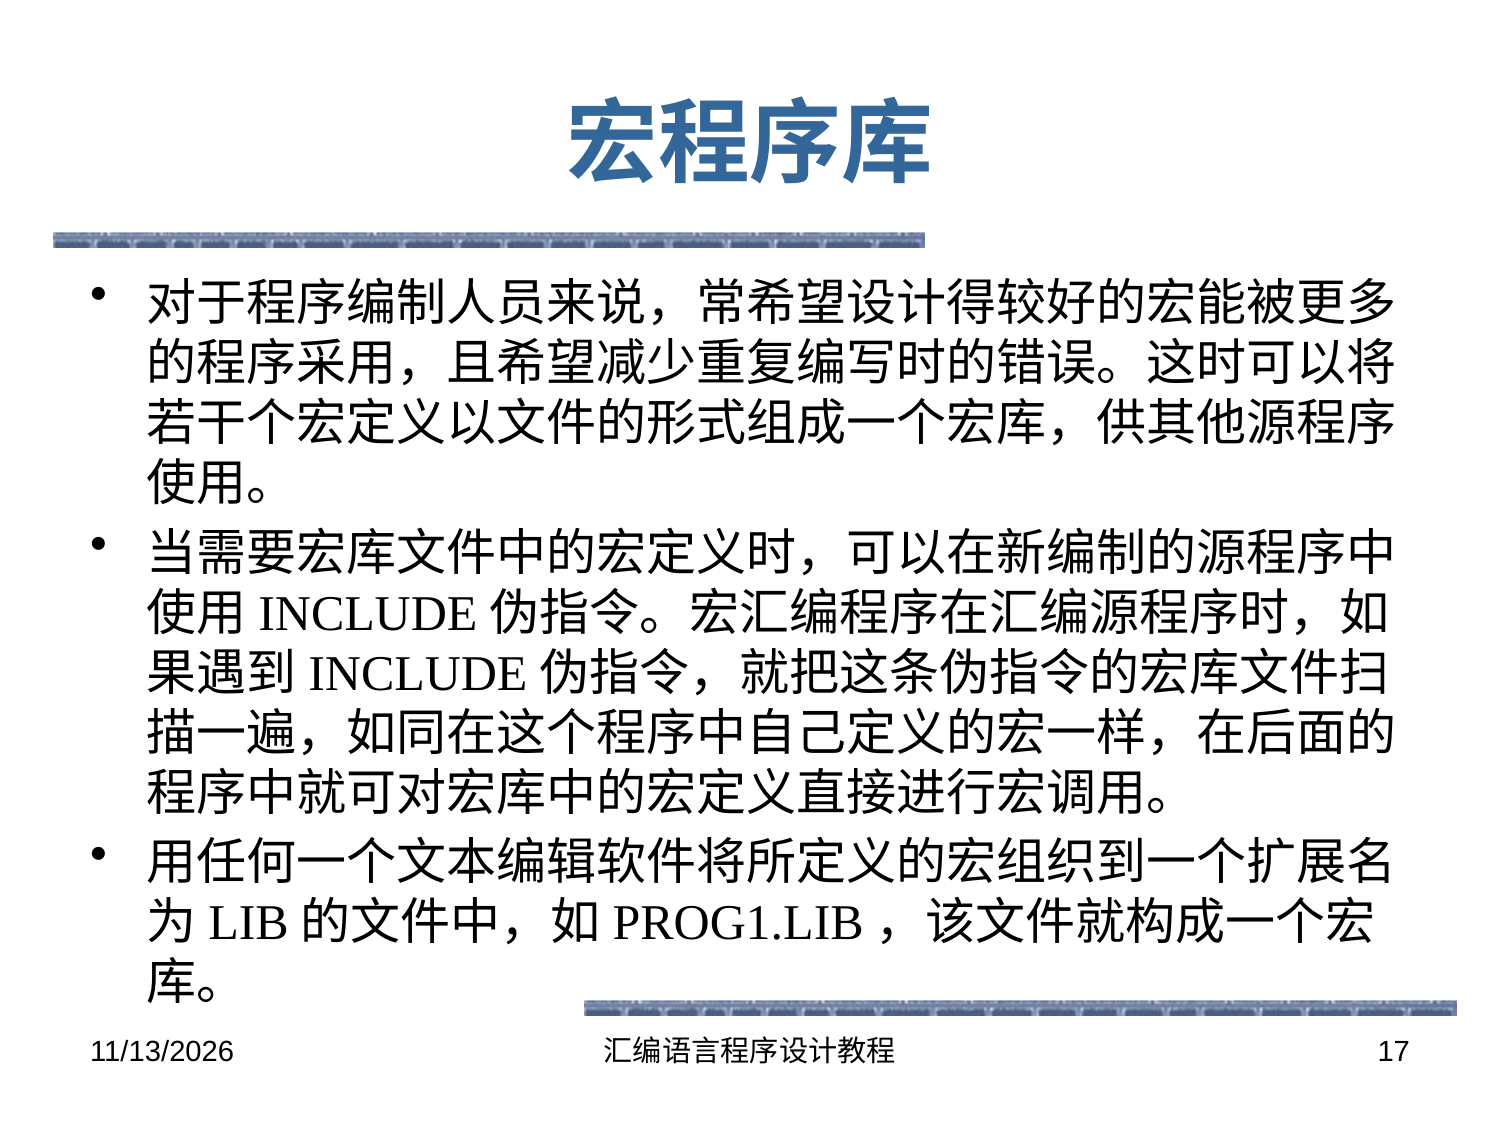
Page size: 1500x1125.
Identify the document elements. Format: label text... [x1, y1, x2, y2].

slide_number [74, 1024, 426, 1103]
list 对于程序编制人员来说，常希望设计得较好的宏能被更多的程序采用，且希望减少重复编写时的错误。这时可以将若干个宏定义以文件的形式组成一个宏库，供其他源程序使用。 当需要宏库文件中的宏定义时，可以在新编制的源程序中使用INCLUDE伪指令。宏汇编程序在汇编源程序时，如果遇到INCLUDE伪指令，就把这条伪指令的宏库文件扫描一遍，如同在这个程序中自己定义的宏一样，在后面的程序中就可对宏库中的宏定义直接进行宏调用。 用任何一个文本编辑软件将所定义的宏组织到一个扩展名为LIB的文件中，如PROG1.LIB，该文件就构成一个宏库。 [74, 262, 1426, 1006]
picture [584, 999, 1457, 1016]
slide_number 17 [1074, 1024, 1426, 1103]
picture [53, 231, 925, 248]
footer 汇编语言程序设计教程 [512, 1024, 988, 1103]
title 宏程序库 [74, 44, 1426, 233]
